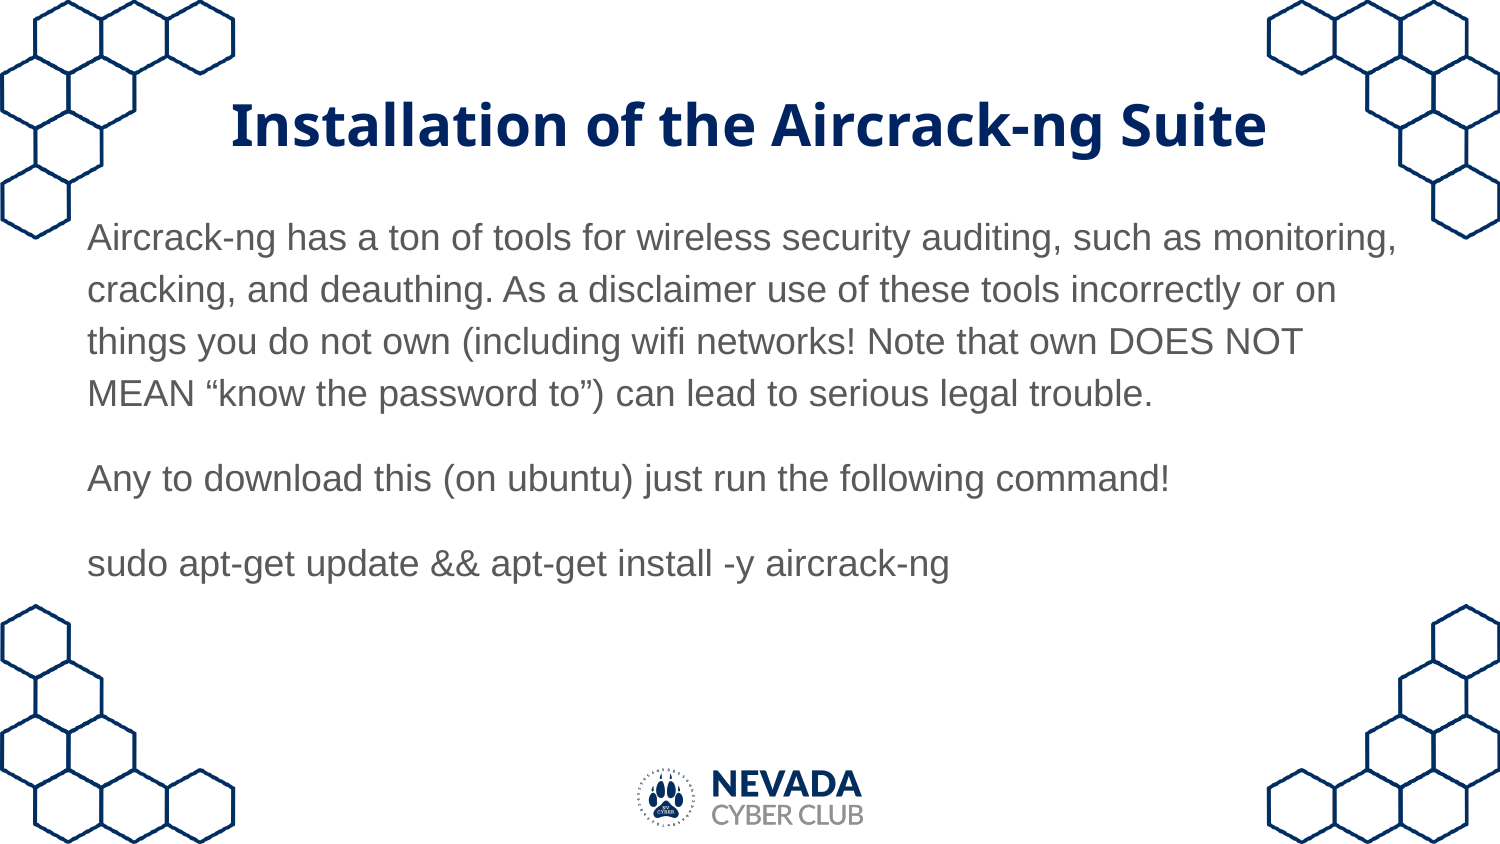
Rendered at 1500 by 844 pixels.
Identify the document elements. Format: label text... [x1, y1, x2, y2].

list Aircrack-ng has a ton of tools for wireless security auditing, such as monitoring, cracking, and deauthing. As a disclaimer use of these tools incorrectly or on things you do not own (including wifi networks! Note that own DOES NOT MEAN “know the password to”) can lead to serious legal trouble. Any to download this (on ubuntu) just run the following command! sudo apt-get update && apt-get install -y aircrack-ng [86, 191, 1413, 753]
picture [0, 0, 1500, 844]
title Installation of the Aircrack-ng Suite [134, 72, 1366, 167]
